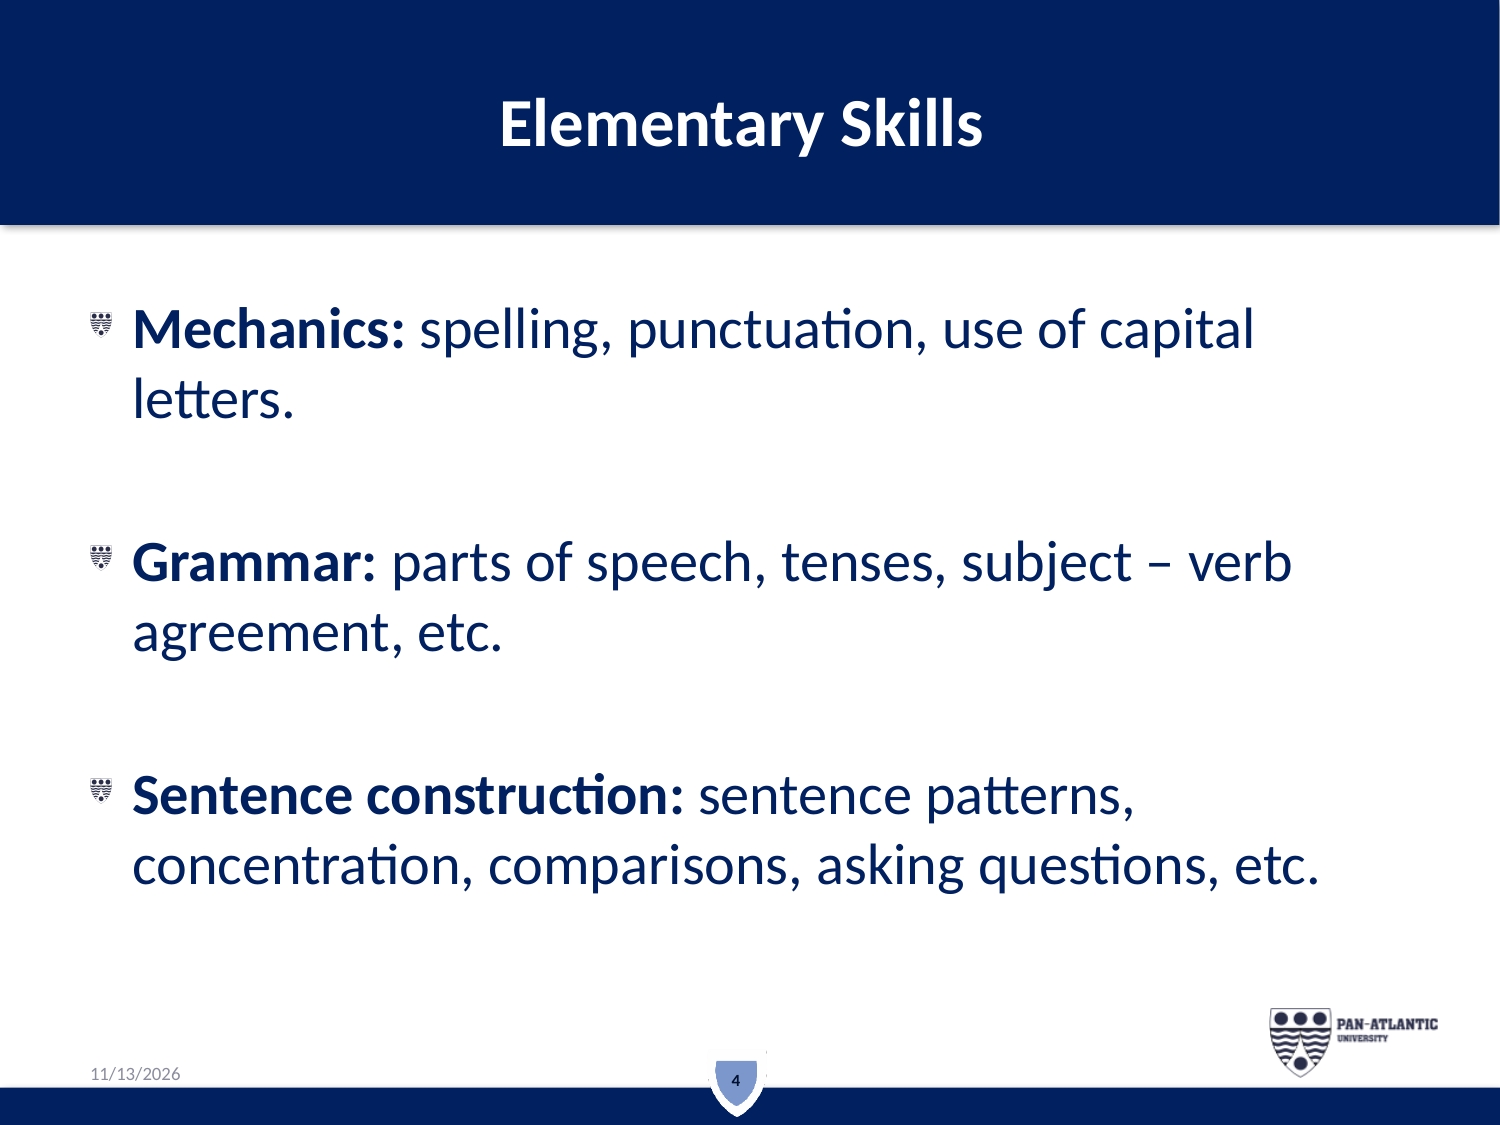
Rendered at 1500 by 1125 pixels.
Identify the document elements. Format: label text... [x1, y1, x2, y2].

picture [90, 312, 113, 338]
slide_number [75, 1042, 425, 1103]
picture [90, 545, 113, 571]
title Elementary Skills [75, 24, 1425, 213]
picture [1269, 1007, 1438, 1078]
slide_number 4 [704, 1050, 768, 1110]
picture [90, 778, 113, 804]
list Mechanics: spelling, punctuation, use of capital letters. Grammar: parts of speech, tenses, subject – verb agreement, etc. Sentence construction: sentence patterns, concentration, comparisons, asking questions, etc. [75, 282, 1425, 1025]
picture [706, 1110, 767, 1117]
